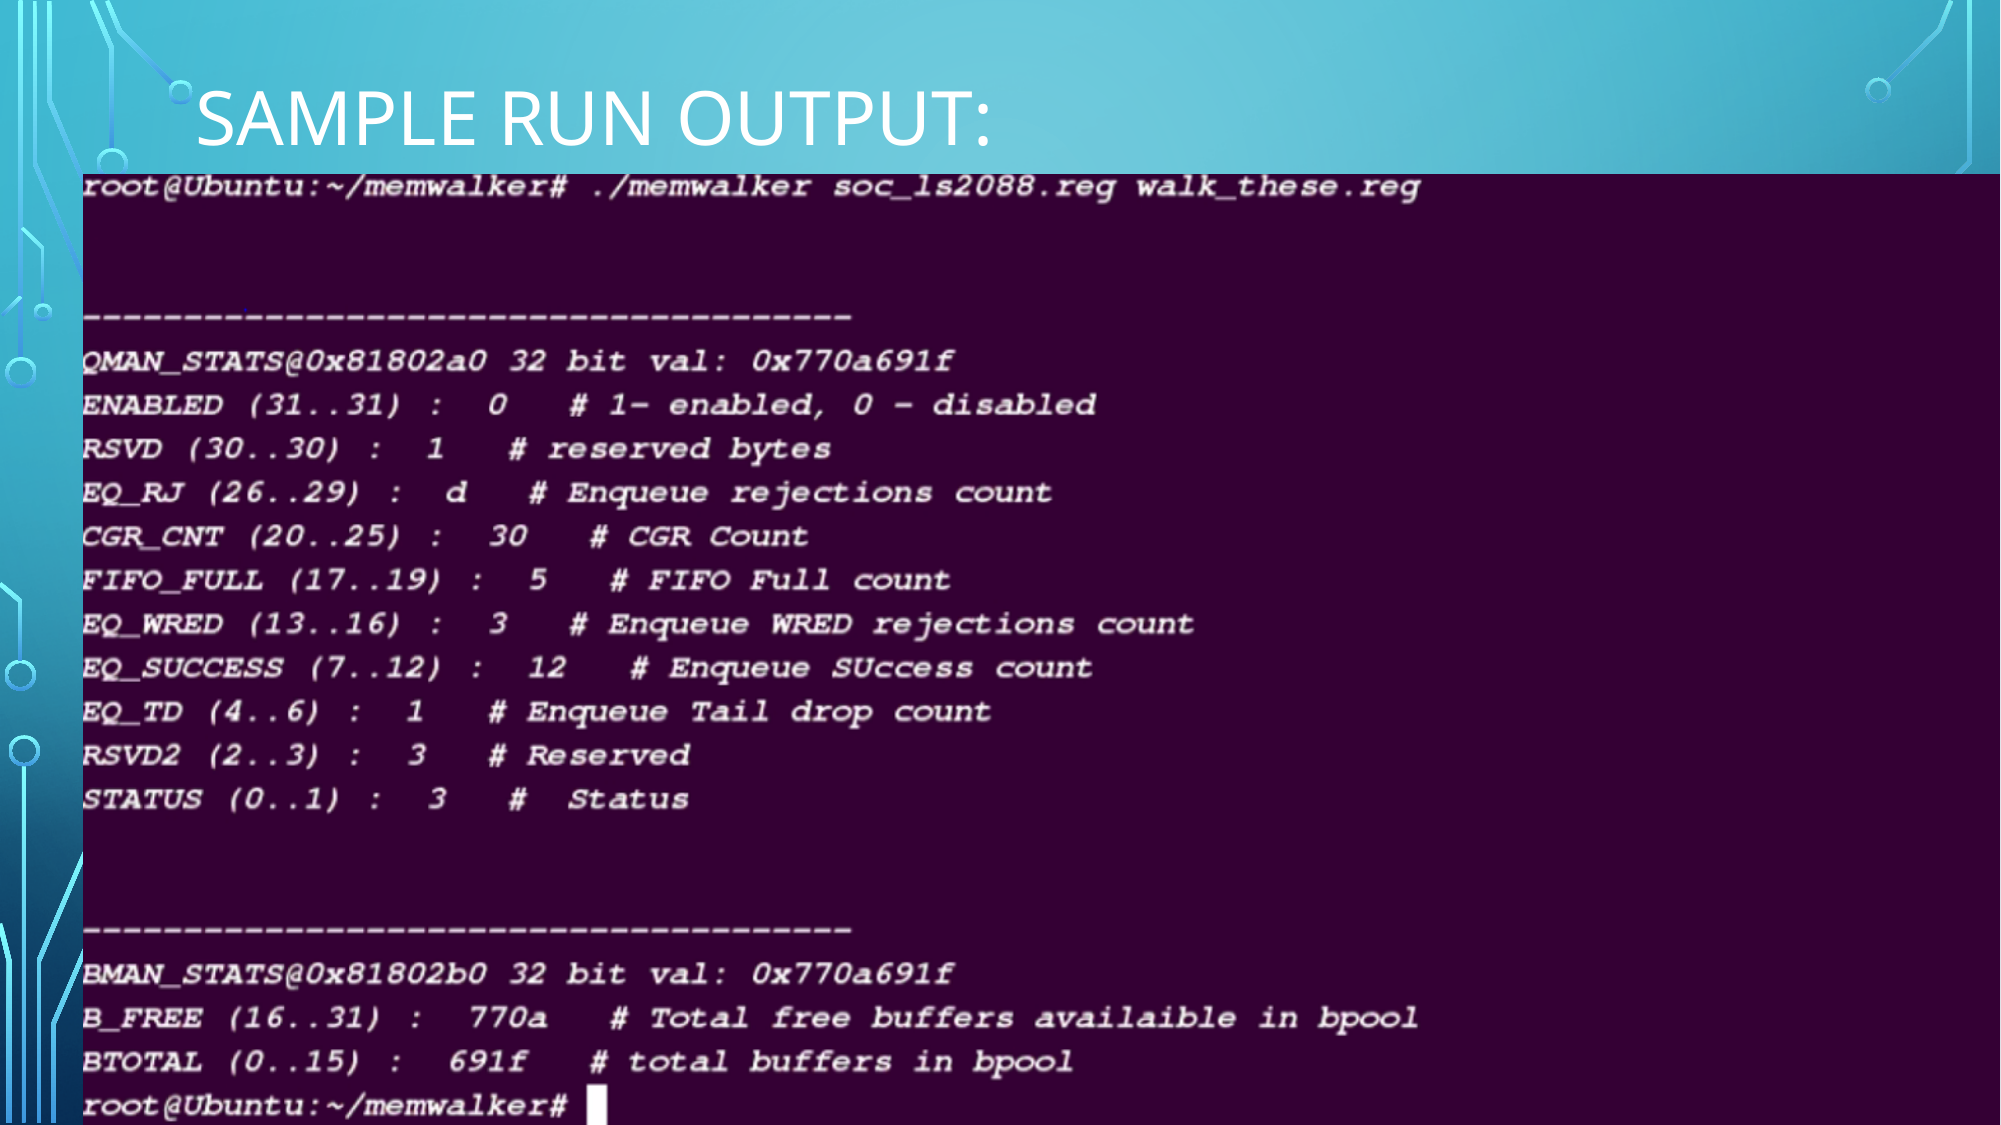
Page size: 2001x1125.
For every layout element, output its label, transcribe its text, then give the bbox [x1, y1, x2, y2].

title Sample RUN OUTPUT: [180, 0, 1806, 174]
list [83, 174, 2000, 1125]
